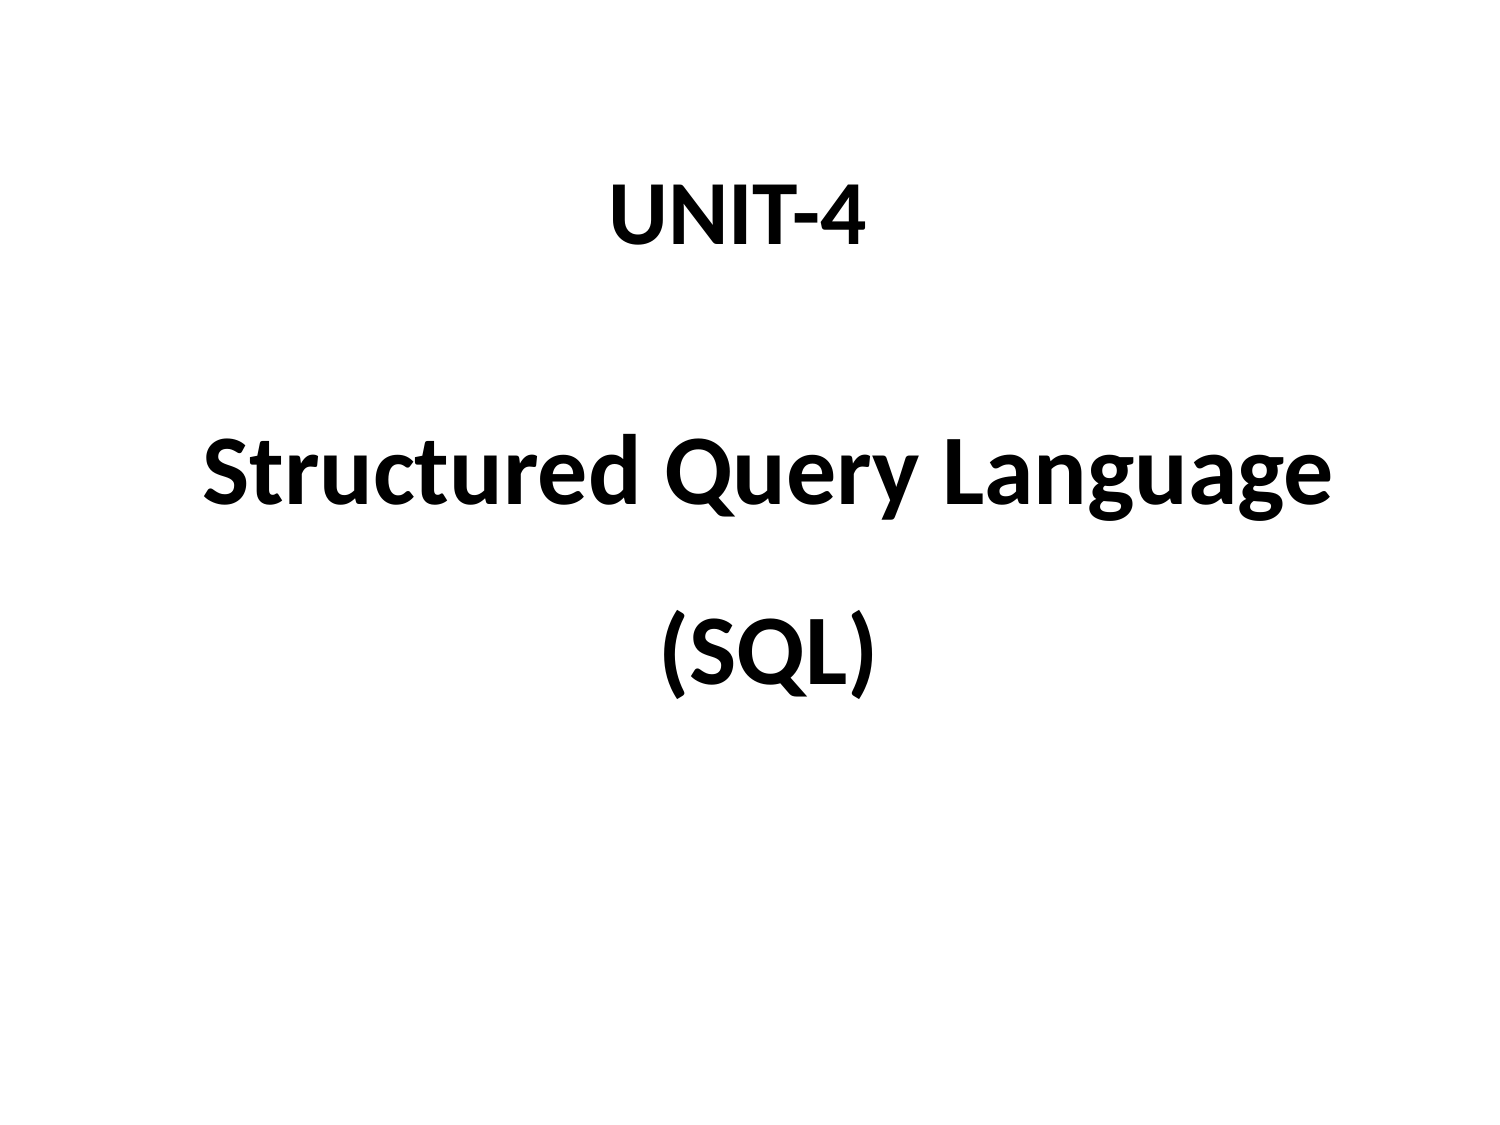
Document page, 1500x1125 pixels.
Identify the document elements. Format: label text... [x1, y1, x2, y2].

title UNIT-4 [99, 87, 1375, 329]
subtitle Structured Query Language (SQL) [75, 337, 1463, 950]
